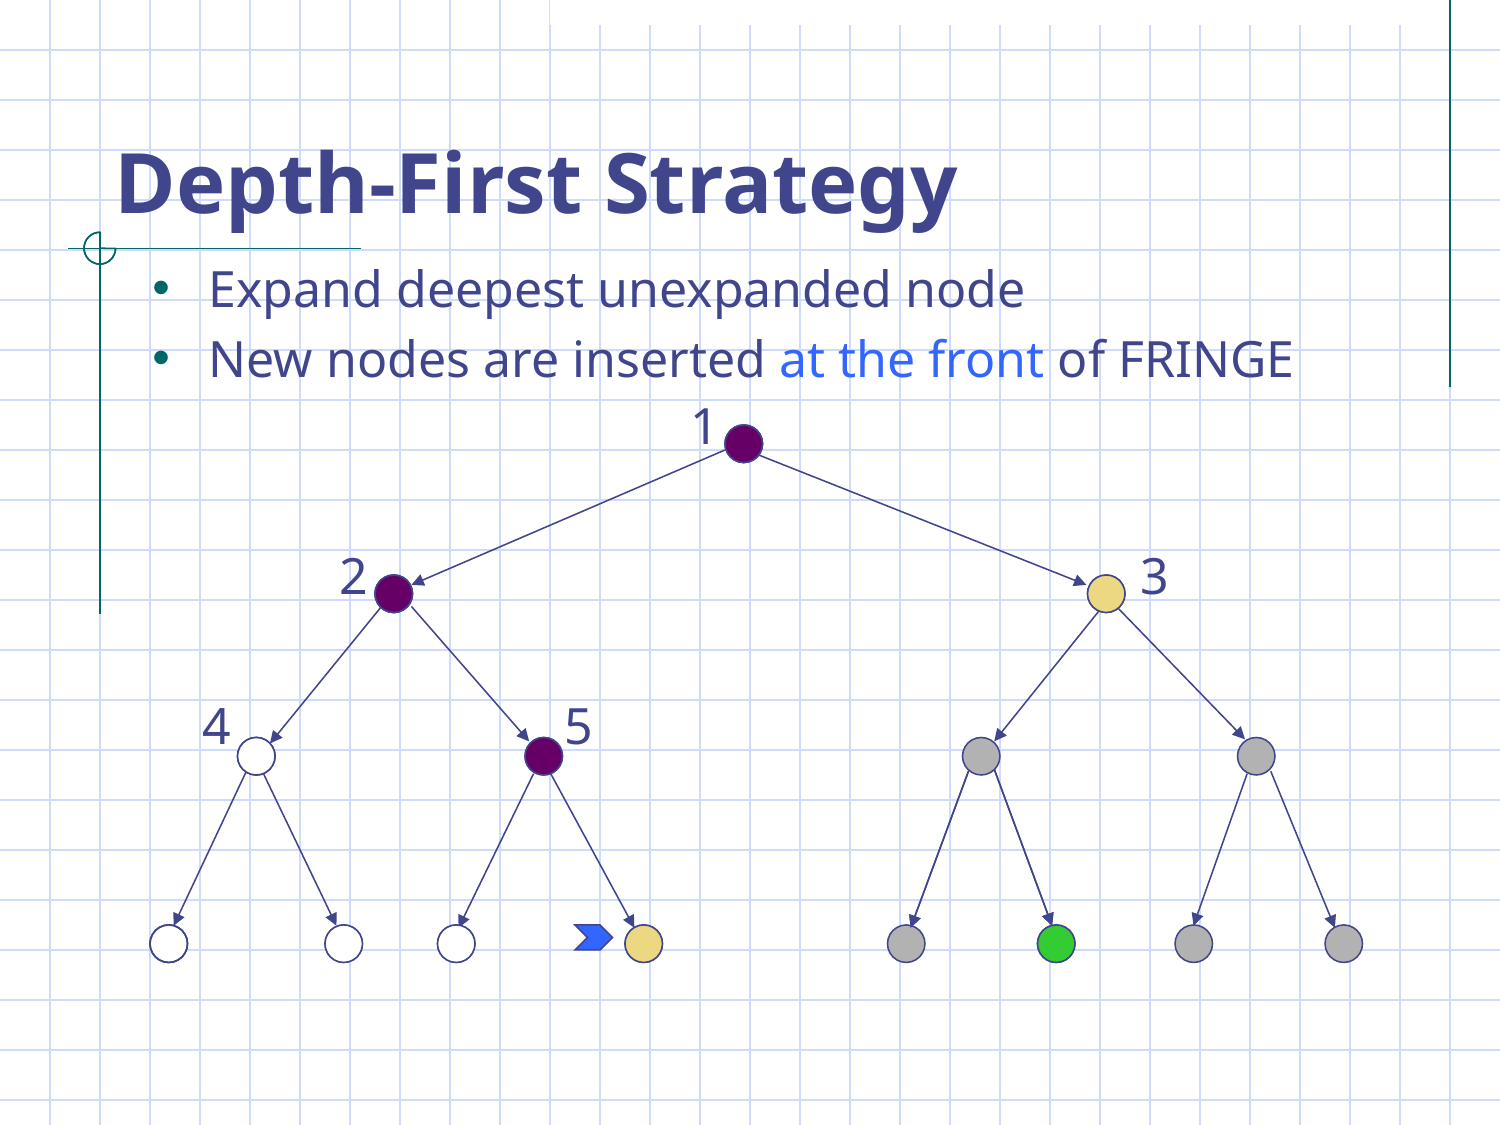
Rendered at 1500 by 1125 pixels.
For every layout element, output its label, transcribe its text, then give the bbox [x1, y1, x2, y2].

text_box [910, 771, 969, 929]
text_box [993, 768, 1053, 926]
list Expand deepest unexpanded node New nodes are inserted at the front of FRINGE [137, 249, 1413, 988]
text_box 1 [675, 387, 733, 423]
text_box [149, 424, 1363, 963]
title Depth-First Strategy [99, 50, 1375, 238]
